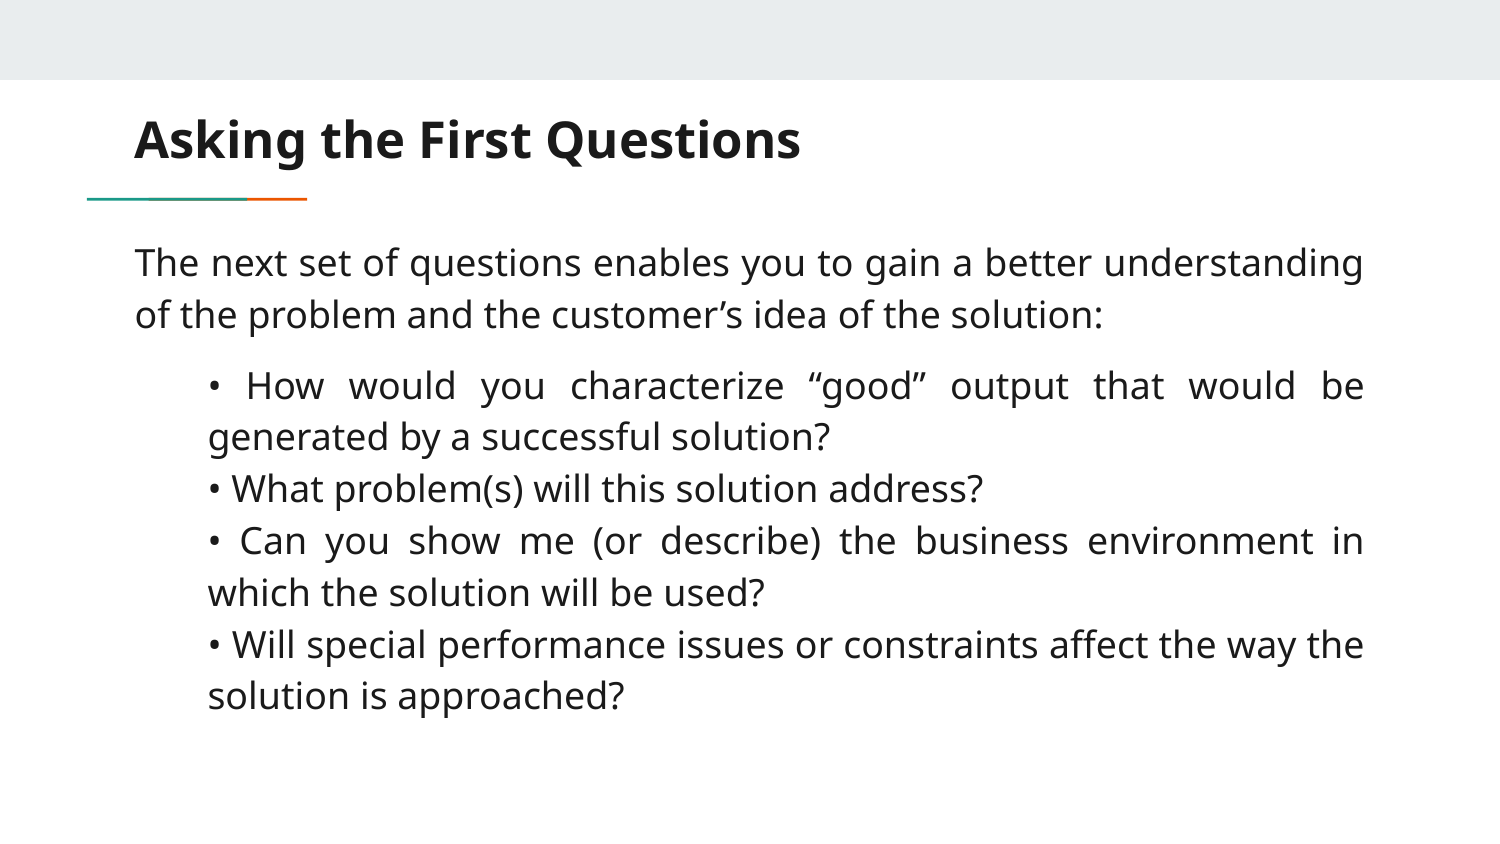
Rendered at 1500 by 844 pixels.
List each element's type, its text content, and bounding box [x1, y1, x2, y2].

list The next set of questions enables you to gain a better understanding of the problem and the customer’s idea of the solution: • How would you characterize “good” output that would be generated by a successful solution? • What problem(s) will this solution address? • Can you show me (or describe) the business environment in which the solution will be used? • Will special performance issues or constraints affect the way the solution is approached? [119, 217, 1381, 777]
title Asking the First Questions [119, 92, 1381, 183]
